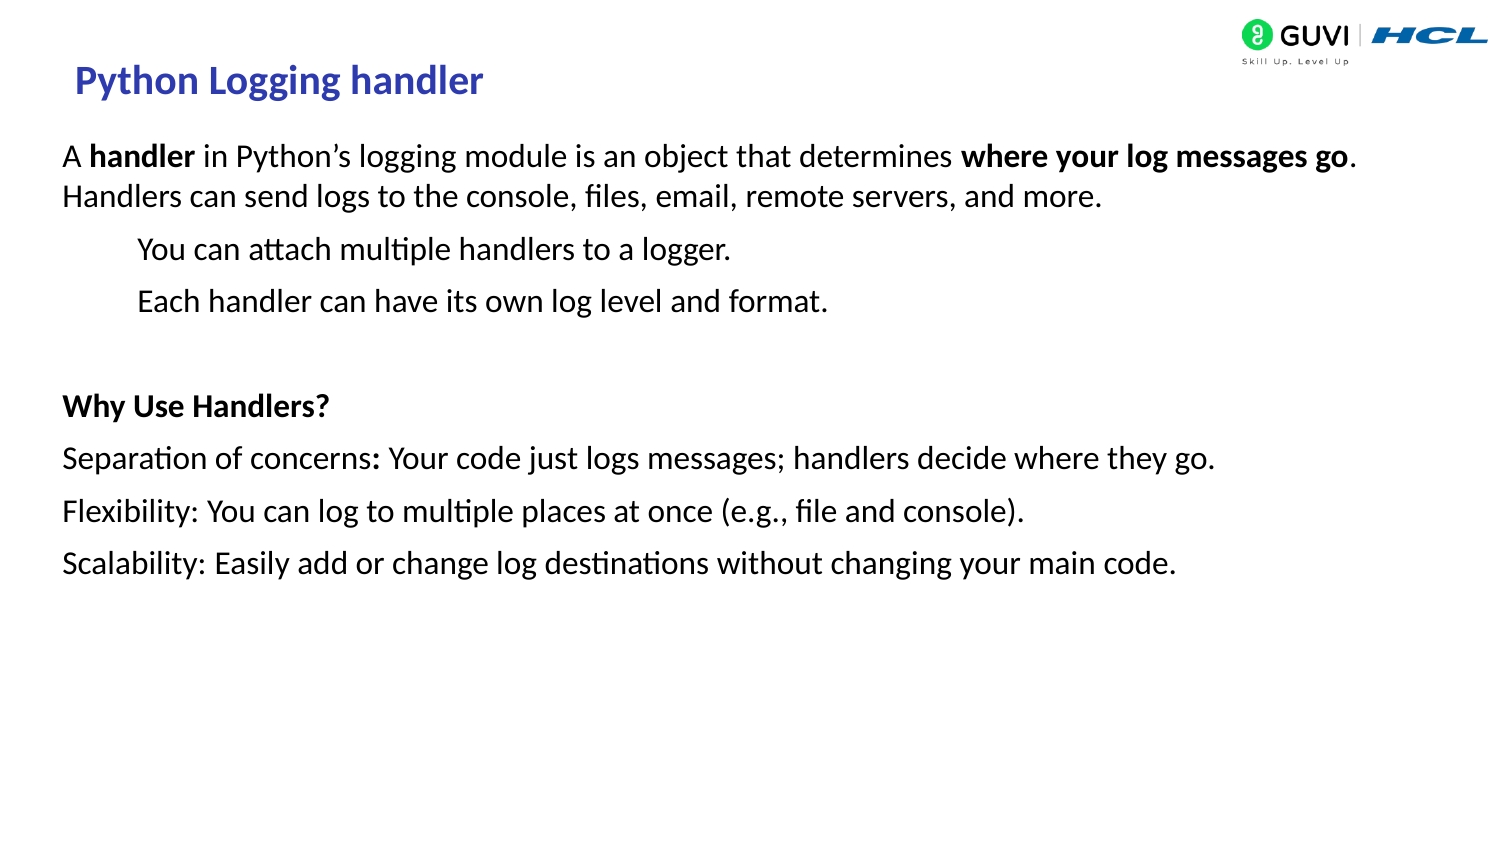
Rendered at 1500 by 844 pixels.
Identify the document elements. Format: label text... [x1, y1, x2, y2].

list A handler in Python’s logging module is an object that determines where your log messages go. Handlers can send logs to the console, files, email, remote servers, and more. You can attach multiple handlers to a logger. Each handler can have its own log level and format. Why Use Handlers? Separation of concerns: Your code just logs messages; handlers decide where they go. Flexibility: You can log to multiple places at once (e.g., file and console). Scalability: Easily add or change log destinations without changing your main code. [62, 134, 1475, 773]
title Python Logging handler [75, 52, 1275, 104]
picture [1242, 18, 1488, 71]
